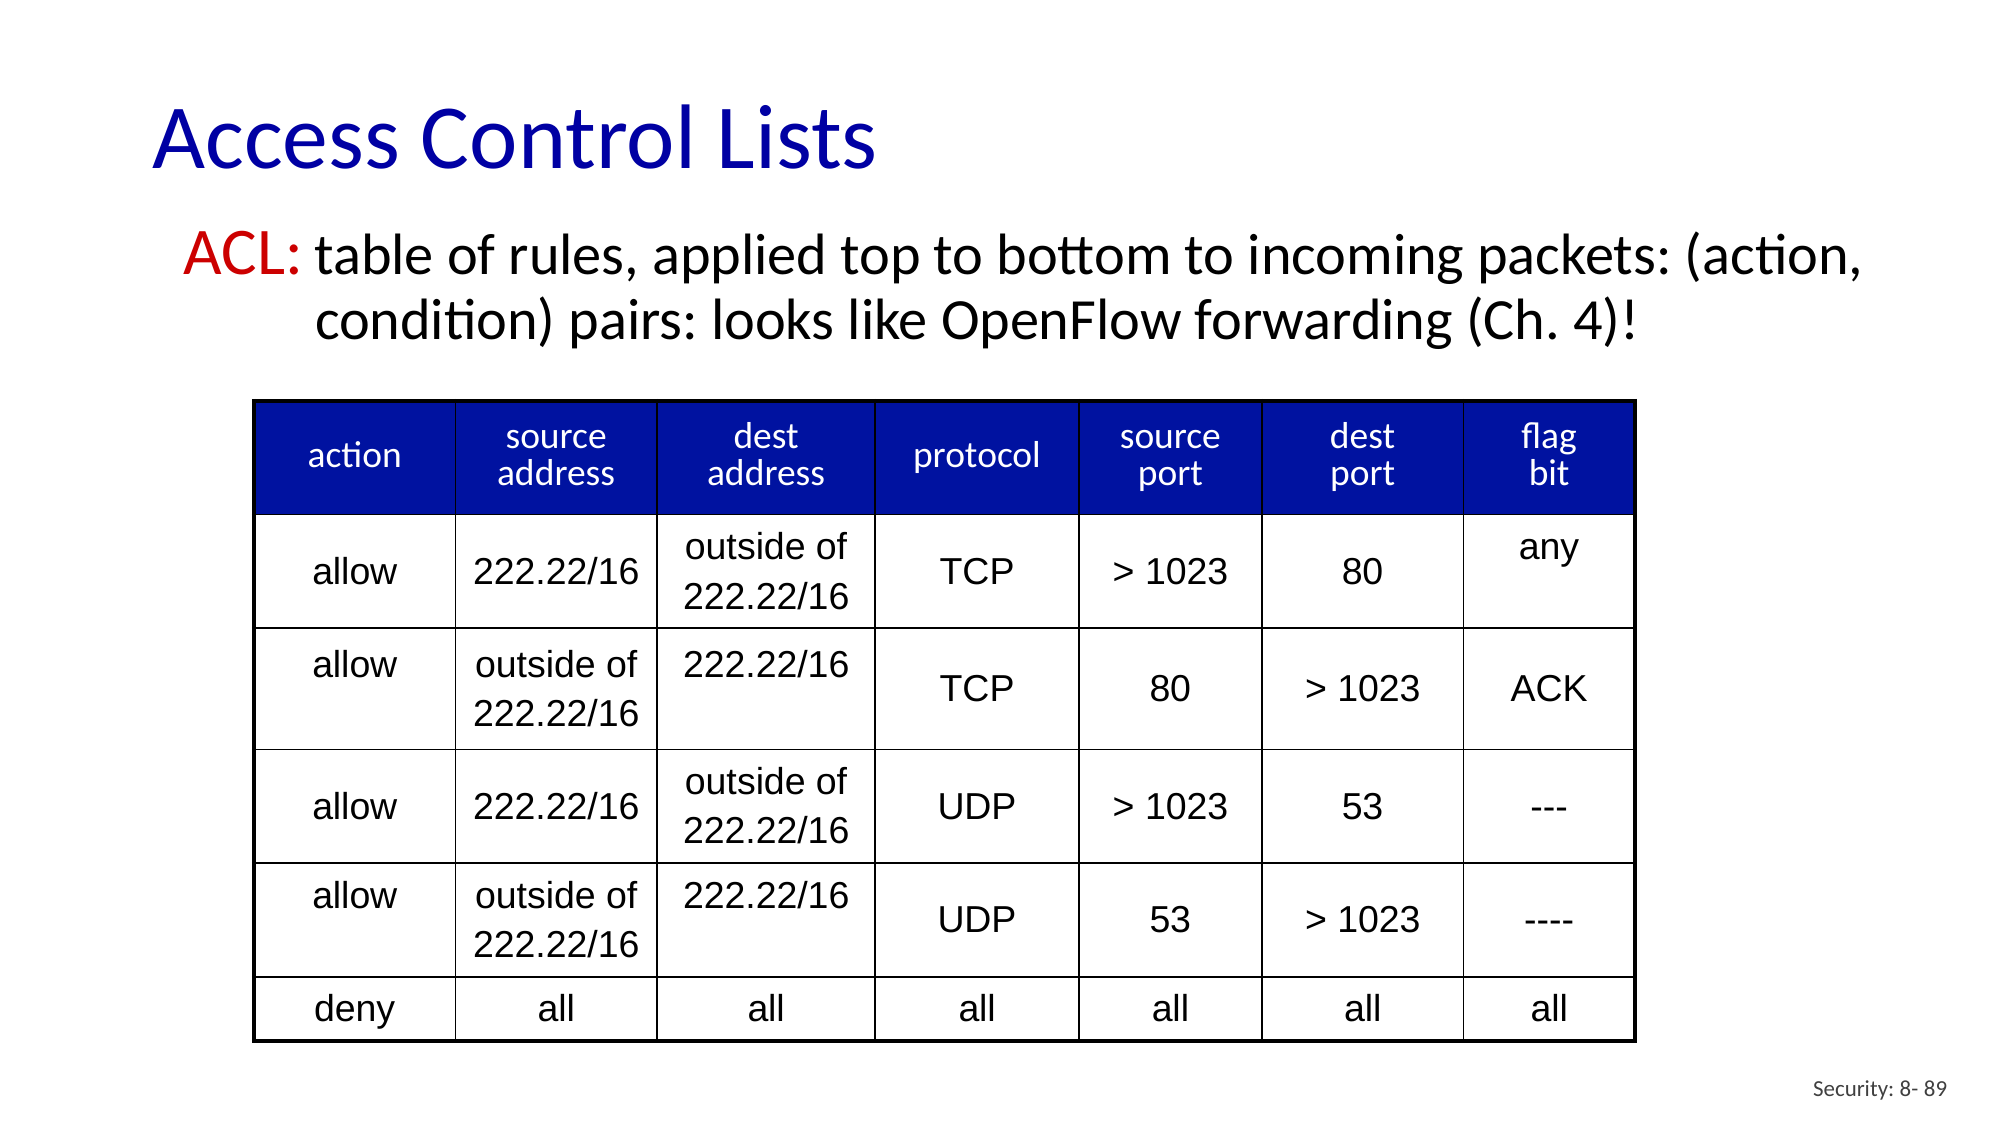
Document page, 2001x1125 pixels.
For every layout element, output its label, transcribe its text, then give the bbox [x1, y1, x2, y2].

table_cell ACK [1464, 629, 1633, 749]
table_cell > 1023 [1080, 750, 1261, 862]
table_cell allow [256, 515, 455, 627]
table_header protocol [876, 403, 1078, 514]
table_cell allow [256, 864, 455, 976]
table_cell any [1464, 515, 1633, 627]
table_header dest port [1263, 403, 1463, 514]
slide_number Security: 8- 89 [1512, 1056, 1963, 1117]
table_cell 80 [1263, 515, 1463, 627]
table_header dest address [658, 403, 874, 514]
table_cell 53 [1263, 750, 1463, 862]
table_cell TCP [876, 629, 1078, 749]
table_cell outside of 222.22/16 [456, 864, 656, 976]
table_cell 53 [1080, 864, 1261, 976]
table_cell all [456, 978, 656, 1039]
table_header flag bit [1464, 403, 1633, 514]
text_box ACL: table of rules, applied top to bottom to incoming packets: (action, condition) pairs: looks like OpenFlow forwarding (Ch. 4)! [168, 209, 1894, 376]
table_cell TCP [876, 515, 1078, 627]
table_cell all [876, 978, 1078, 1039]
table_cell all [1080, 978, 1261, 1039]
table_cell outside of 222.22/16 [658, 515, 874, 627]
table_header source port [1080, 403, 1261, 514]
table_cell all [658, 978, 874, 1039]
table_cell 222.22/16 [658, 864, 874, 976]
table_cell all [1464, 978, 1633, 1039]
table_cell outside of 222.22/16 [658, 750, 874, 862]
table_cell 222.22/16 [456, 750, 656, 862]
table_cell allow [256, 629, 455, 749]
text_box Access Control Lists [137, 65, 1863, 213]
table_cell UDP [876, 864, 1078, 976]
table_cell 80 [1080, 629, 1261, 749]
table_cell 222.22/16 [658, 629, 874, 749]
table_cell > 1023 [1080, 515, 1261, 627]
table_cell > 1023 [1263, 629, 1463, 749]
table_cell deny [256, 978, 455, 1039]
table_cell all [1263, 978, 1463, 1039]
table_cell --- [1464, 750, 1633, 862]
table_cell 222.22/16 [456, 515, 656, 627]
table_cell allow [256, 750, 455, 862]
table_header action [256, 403, 455, 514]
table_cell > 1023 [1263, 864, 1463, 976]
table_cell outside of 222.22/16 [456, 629, 656, 749]
table_cell ---- [1464, 864, 1633, 976]
table_header source address [456, 403, 656, 514]
table_cell UDP [876, 750, 1078, 862]
